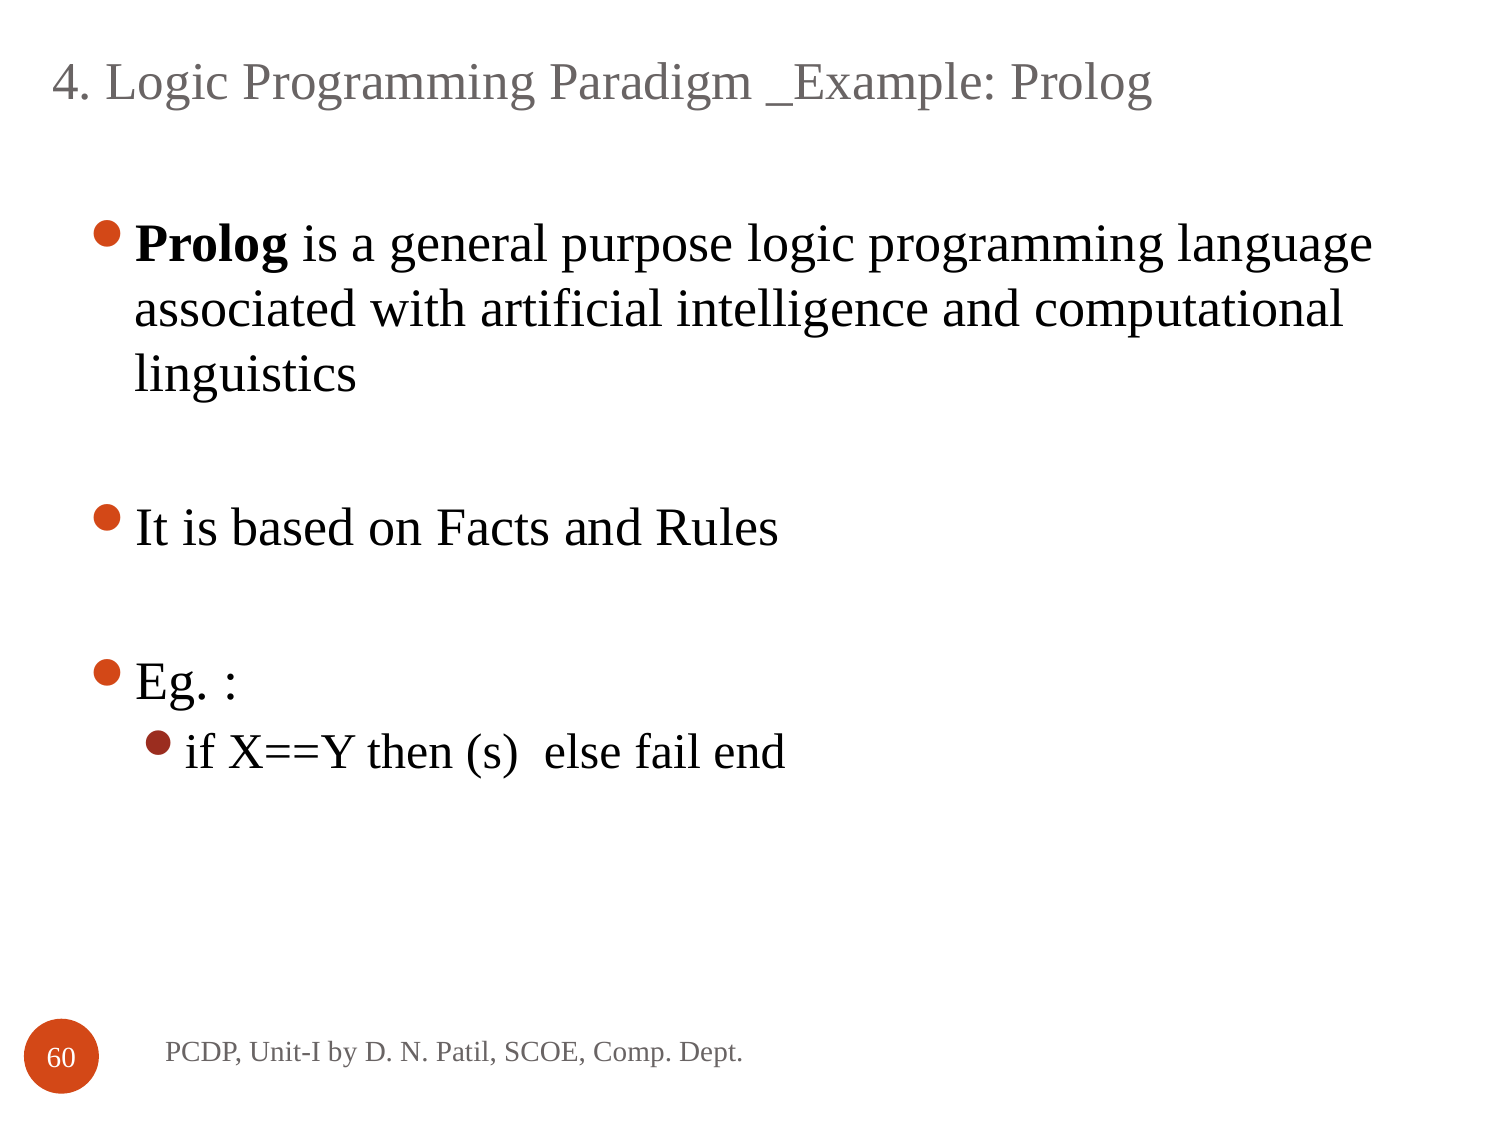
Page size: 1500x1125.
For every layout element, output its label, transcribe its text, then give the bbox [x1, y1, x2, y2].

title 4. Logic Programming Paradigm _Example: Prolog [37, 37, 1500, 125]
footer PCDP, Unit-I by D. N. Patil, SCOE, Comp. Dept. [150, 1012, 800, 1088]
slide_number 60 [23, 1018, 99, 1094]
list Prolog is a general purpose logic programming language associated with artificial intelligence and computational linguistics It is based on Facts and Rules Eg. : if X==Y then (s) else fail end [75, 200, 1438, 943]
